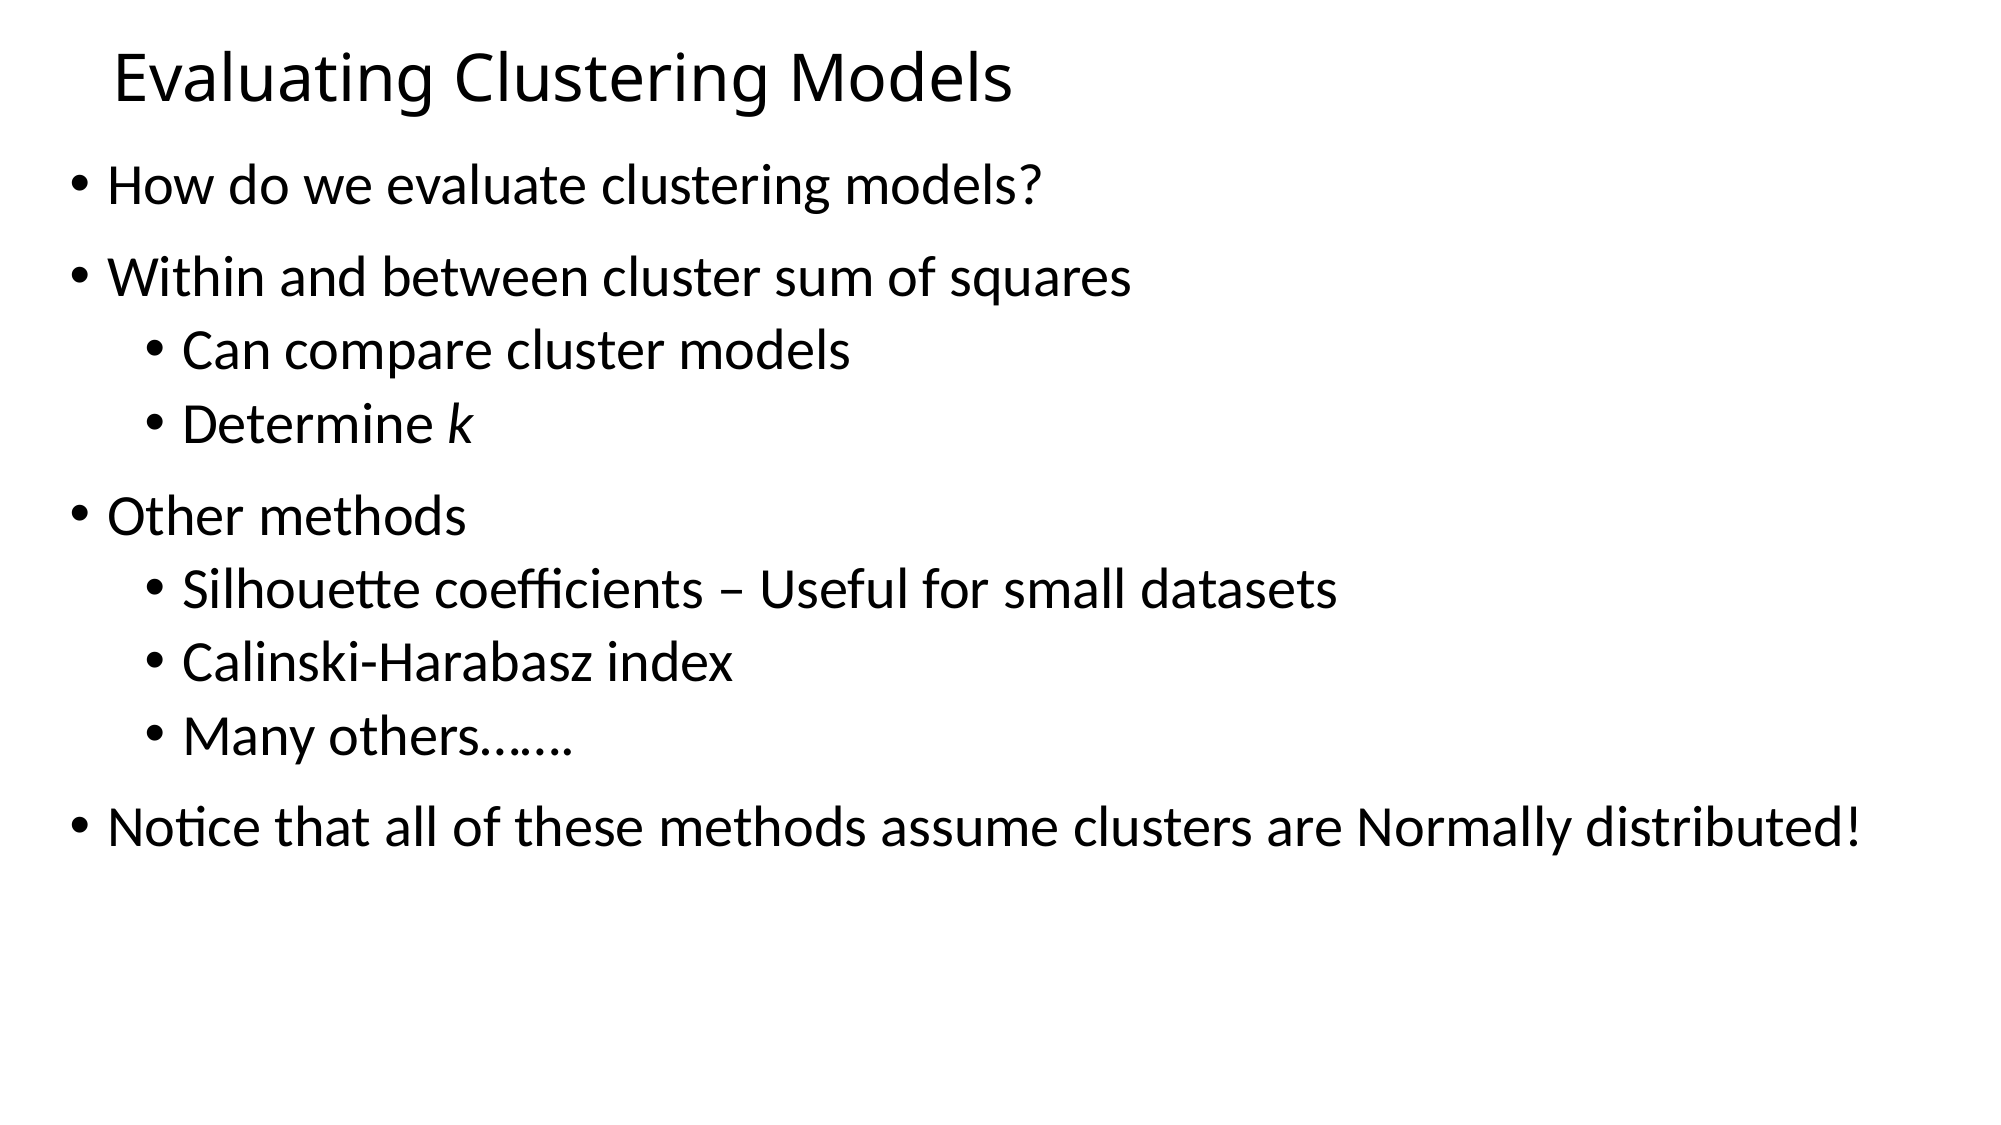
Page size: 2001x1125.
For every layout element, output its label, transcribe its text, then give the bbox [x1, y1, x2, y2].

title Evaluating Clustering Models [97, 36, 1823, 124]
list How do we evaluate clustering models? Within and between cluster sum of squares Can compare cluster models Determine k Other methods Silhouette coefficients – Useful for small datasets Calinski-Harabasz index Many others……. Notice that all of these methods assume clusters are Normally distributed! [54, 146, 1946, 1082]
